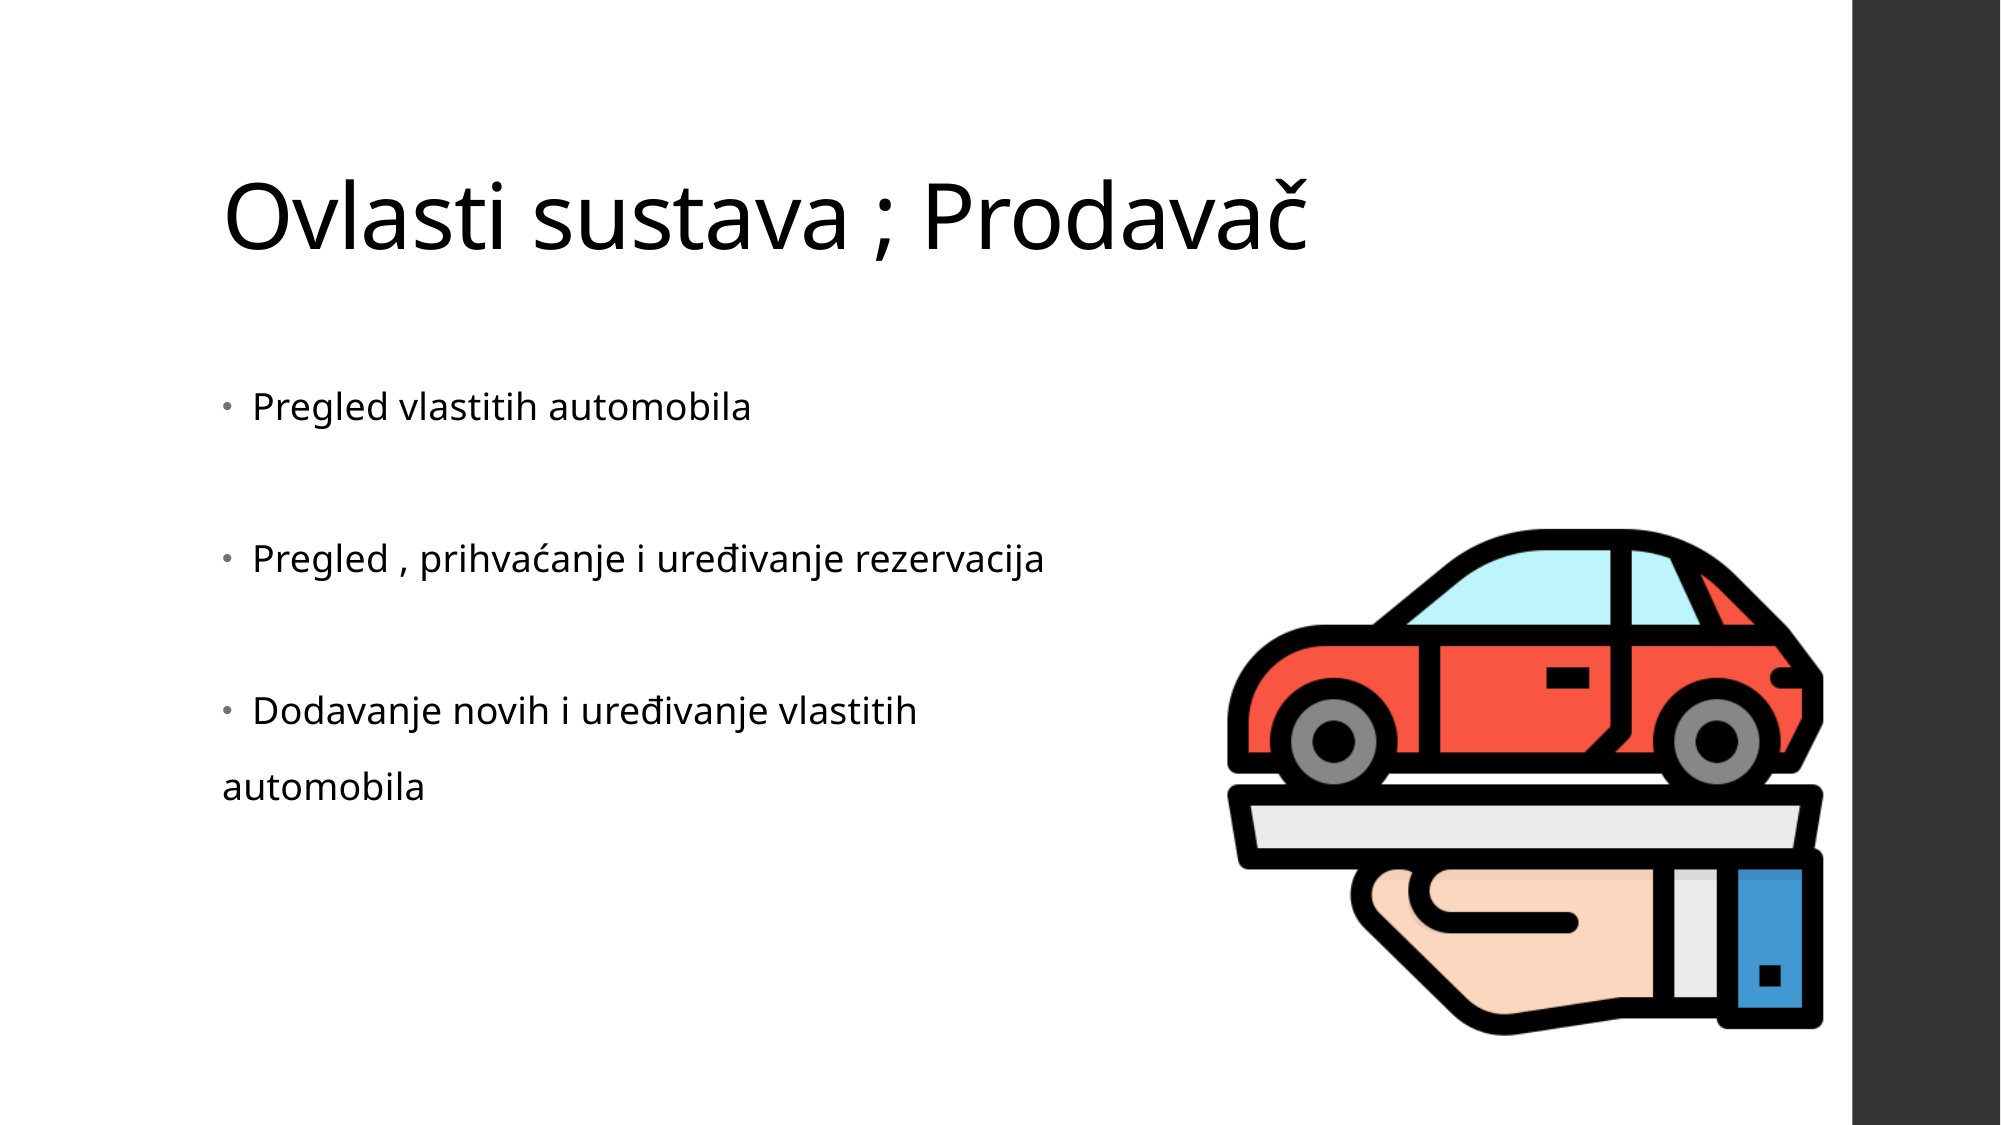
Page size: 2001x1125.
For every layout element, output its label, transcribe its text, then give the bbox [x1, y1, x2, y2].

list Pregled vlastitih automobila Pregled , prihvaćanje i uređivanje rezervacija Dodavanje novih i uređivanje vlastitih automobila [206, 299, 1617, 1014]
picture [1184, 444, 1866, 1125]
title Ovlasti sustava ; Prodavač [206, 60, 1797, 278]
